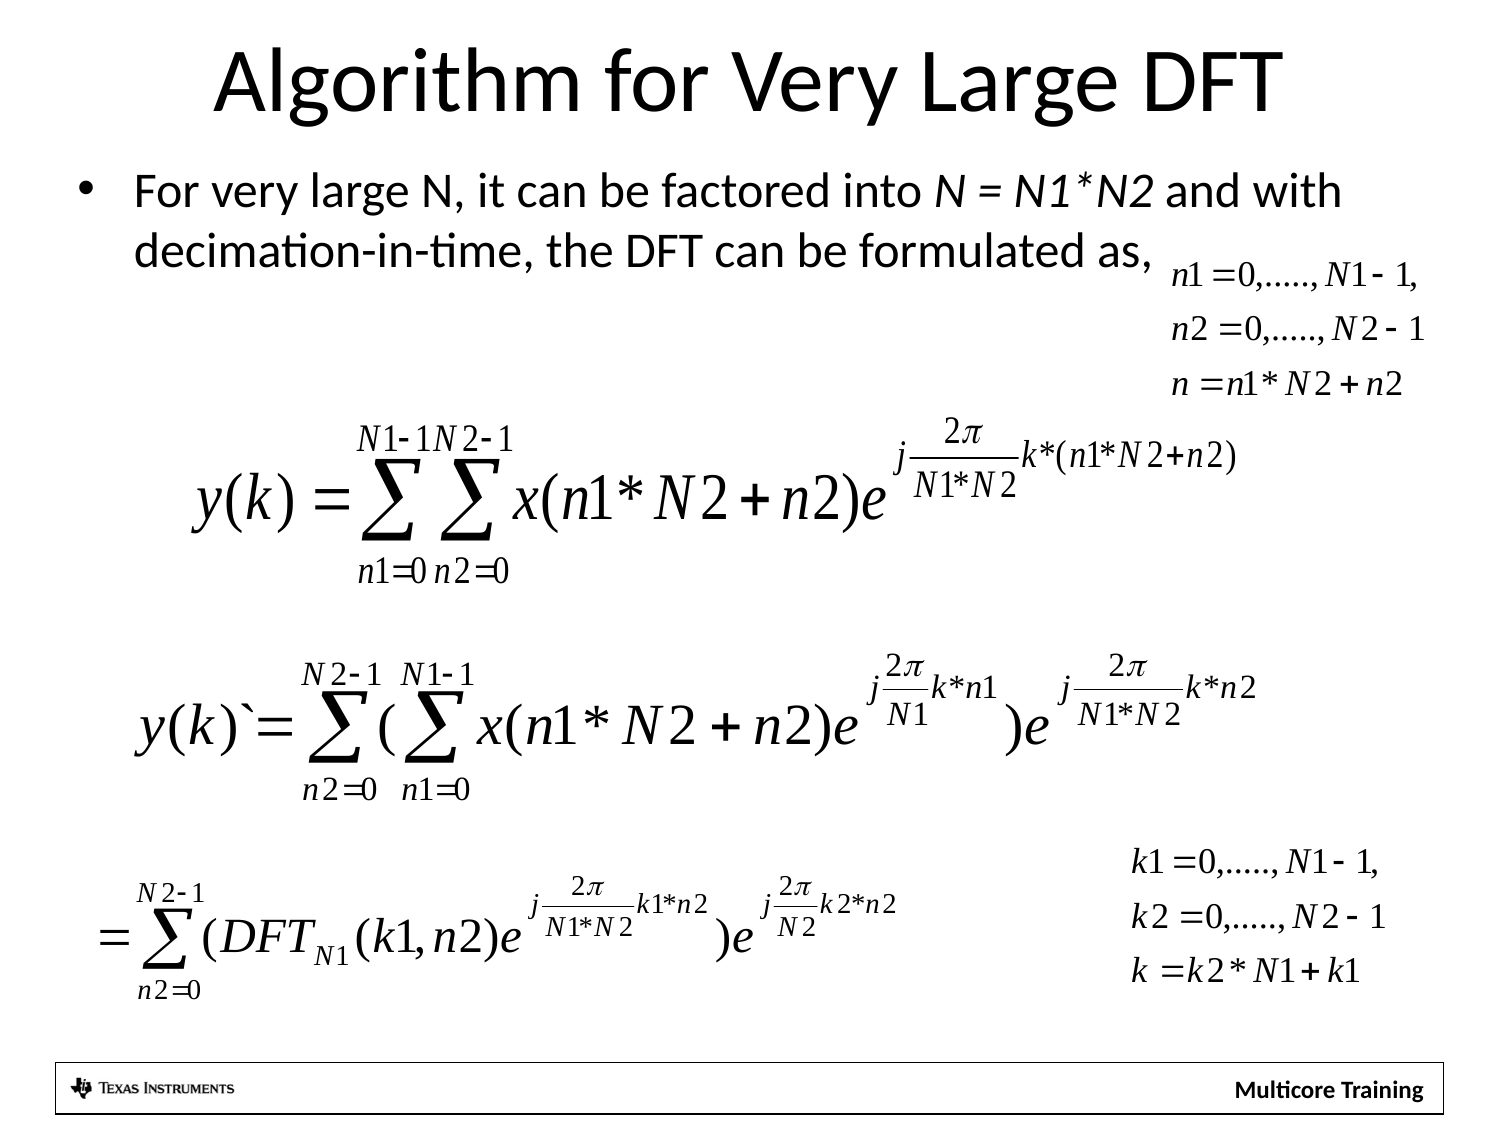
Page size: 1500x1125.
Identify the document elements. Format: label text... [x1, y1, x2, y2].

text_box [1162, 249, 1431, 409]
title Algorithm for Very Large DFT [74, 12, 1426, 138]
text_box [124, 637, 1276, 813]
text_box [181, 402, 1256, 598]
list For very large N, it can be factored into N = N1*N2 and with decimation-in-time, the DFT can be formulated as, [62, 149, 1413, 326]
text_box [1122, 837, 1396, 997]
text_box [87, 862, 913, 1011]
picture [59, 1066, 245, 1110]
